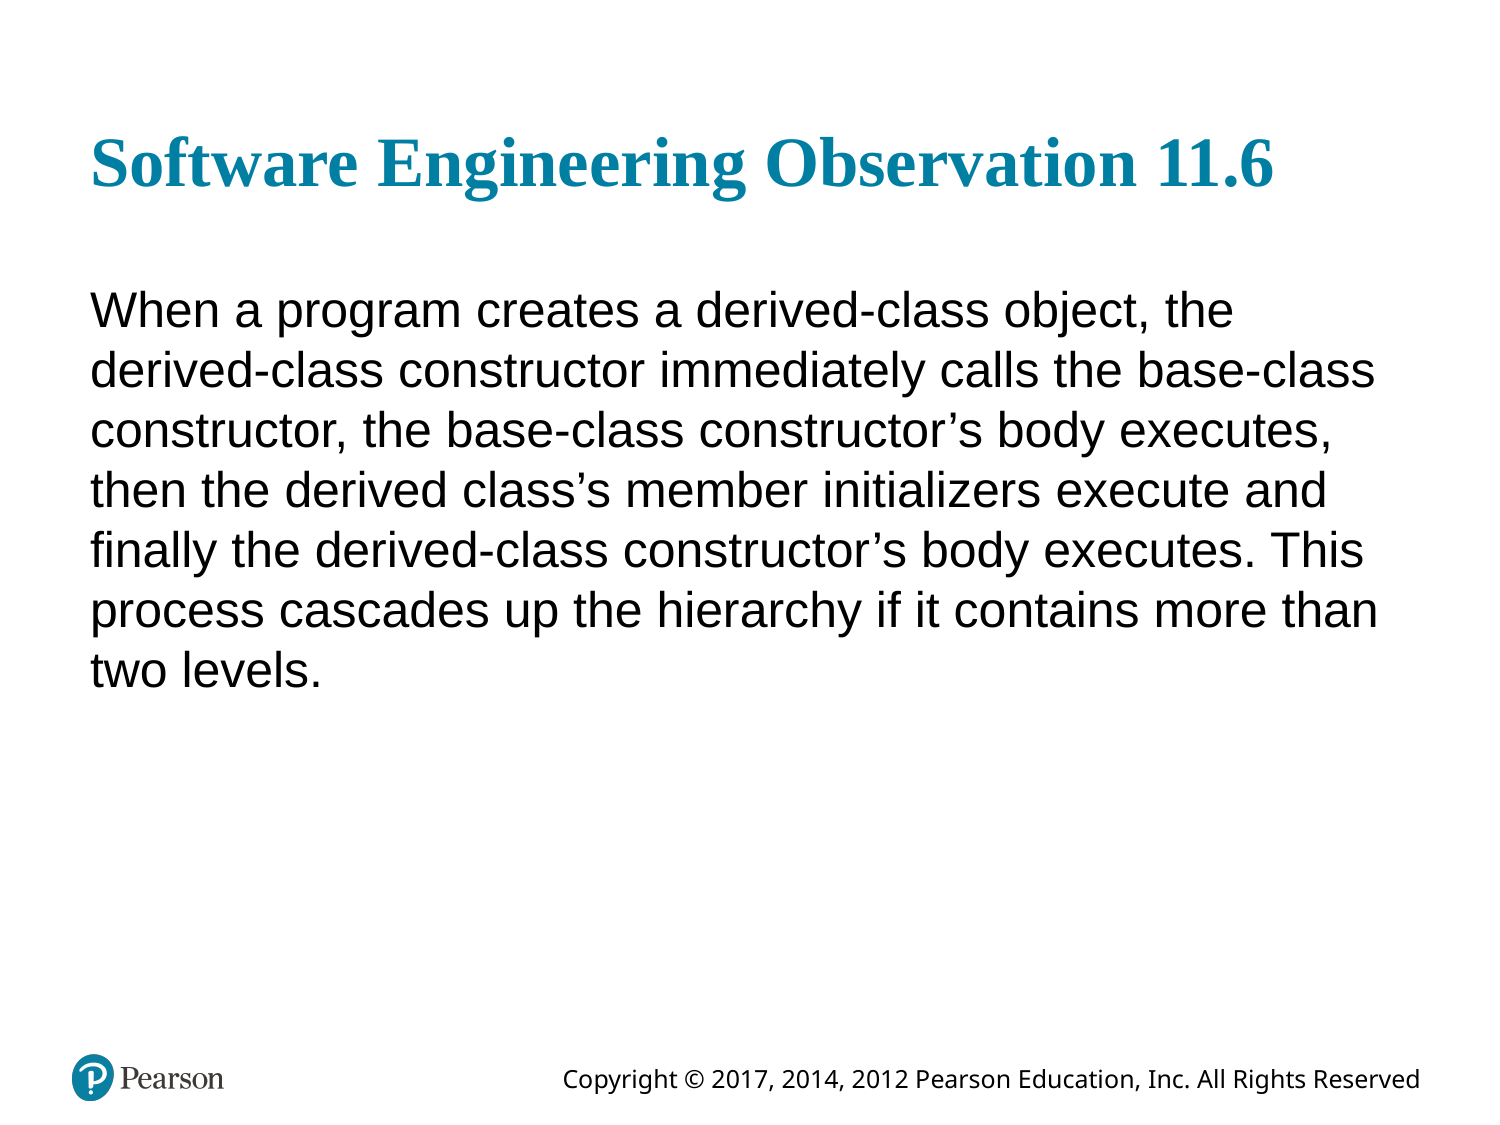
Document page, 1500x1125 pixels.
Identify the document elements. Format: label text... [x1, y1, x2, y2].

list When a program creates a derived-class object, the derived-class constructor immediately calls the base-class constructor, the base-class constructor’s body executes, then the derived class’s member initializers execute and finally the derived-class constructor’s body executes. This process cascades up the hierarchy if it contains more than two levels. [75, 262, 1425, 1005]
picture [72, 1087, 83, 1101]
picture [72, 1054, 88, 1070]
picture [80, 1063, 106, 1088]
title Software Engineering Observation 11.6 [75, 35, 1425, 216]
picture [98, 1054, 224, 1101]
